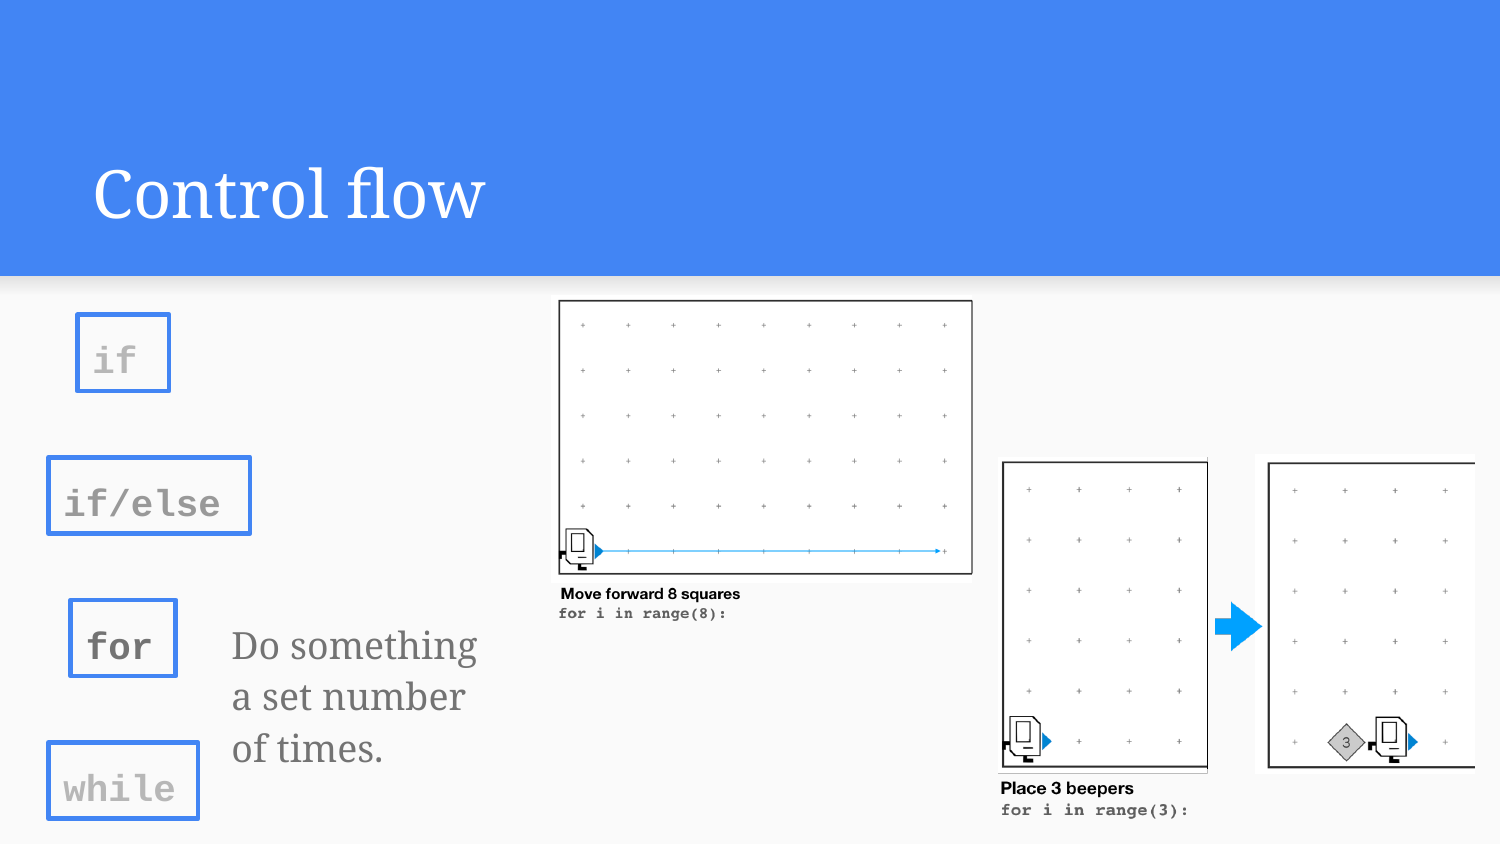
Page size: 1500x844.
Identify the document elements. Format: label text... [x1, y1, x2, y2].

list while [48, 742, 199, 819]
picture [997, 454, 1476, 822]
list for [70, 599, 176, 677]
list if [77, 314, 170, 392]
title Control flow [77, 121, 1427, 248]
list Do something a set number of times. [216, 599, 512, 799]
list if/else [48, 457, 250, 534]
picture [551, 295, 973, 624]
